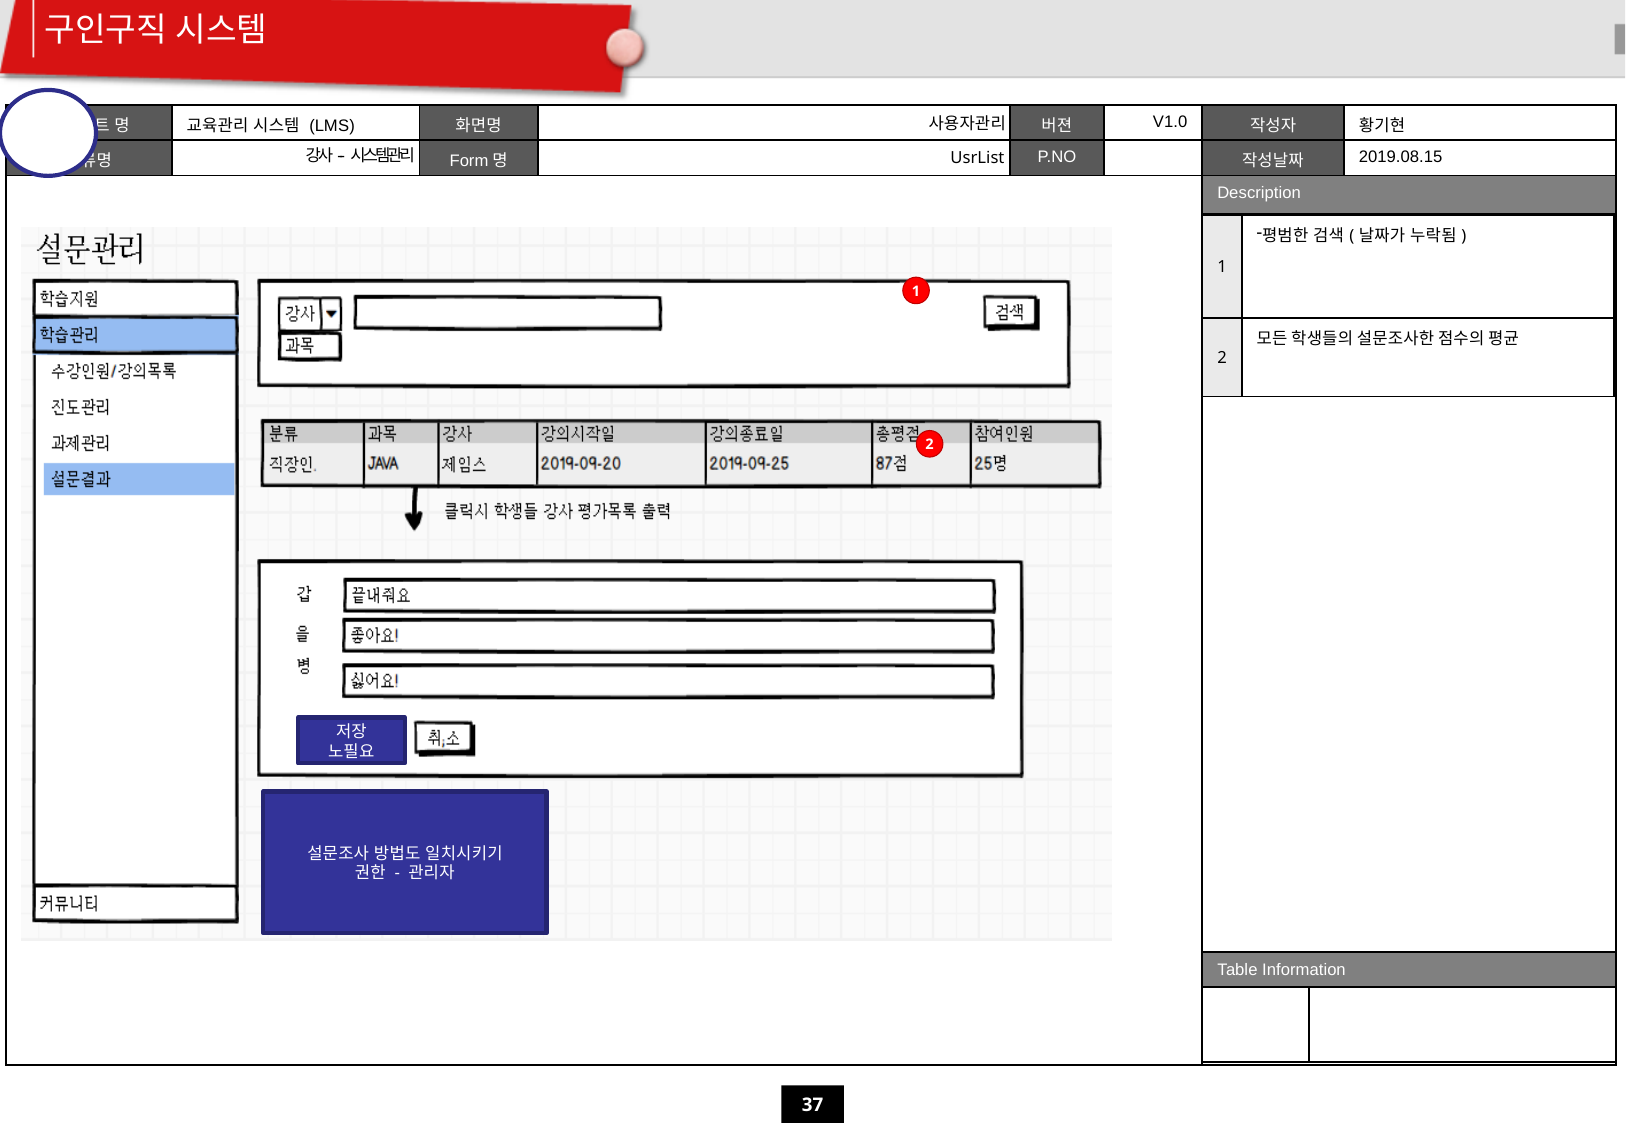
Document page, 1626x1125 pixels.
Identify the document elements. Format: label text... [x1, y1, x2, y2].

title 구인구직 시스템 [29, 0, 597, 57]
table_header Table Information [1203, 953, 1615, 986]
text_box 사용자관리 [539, 103, 1012, 142]
table_header 1 [1203, 216, 1241, 317]
text_box UsrList [539, 142, 1011, 173]
picture [21, 226, 1112, 941]
table_cell 모든 학생들의 설문조사한 점수의 평균 [1243, 319, 1613, 396]
text_box 관리자 [0, 87, 99, 178]
picture [0, 0, 1626, 110]
table_cell [1310, 988, 1615, 1061]
table_header 평범한 검색(날짜가 누락됨) [1243, 216, 1613, 317]
table_cell 2 [1203, 319, 1241, 396]
text_box 강사-- 시스템관리 [174, 137, 422, 173]
table_cell [1203, 988, 1308, 1061]
